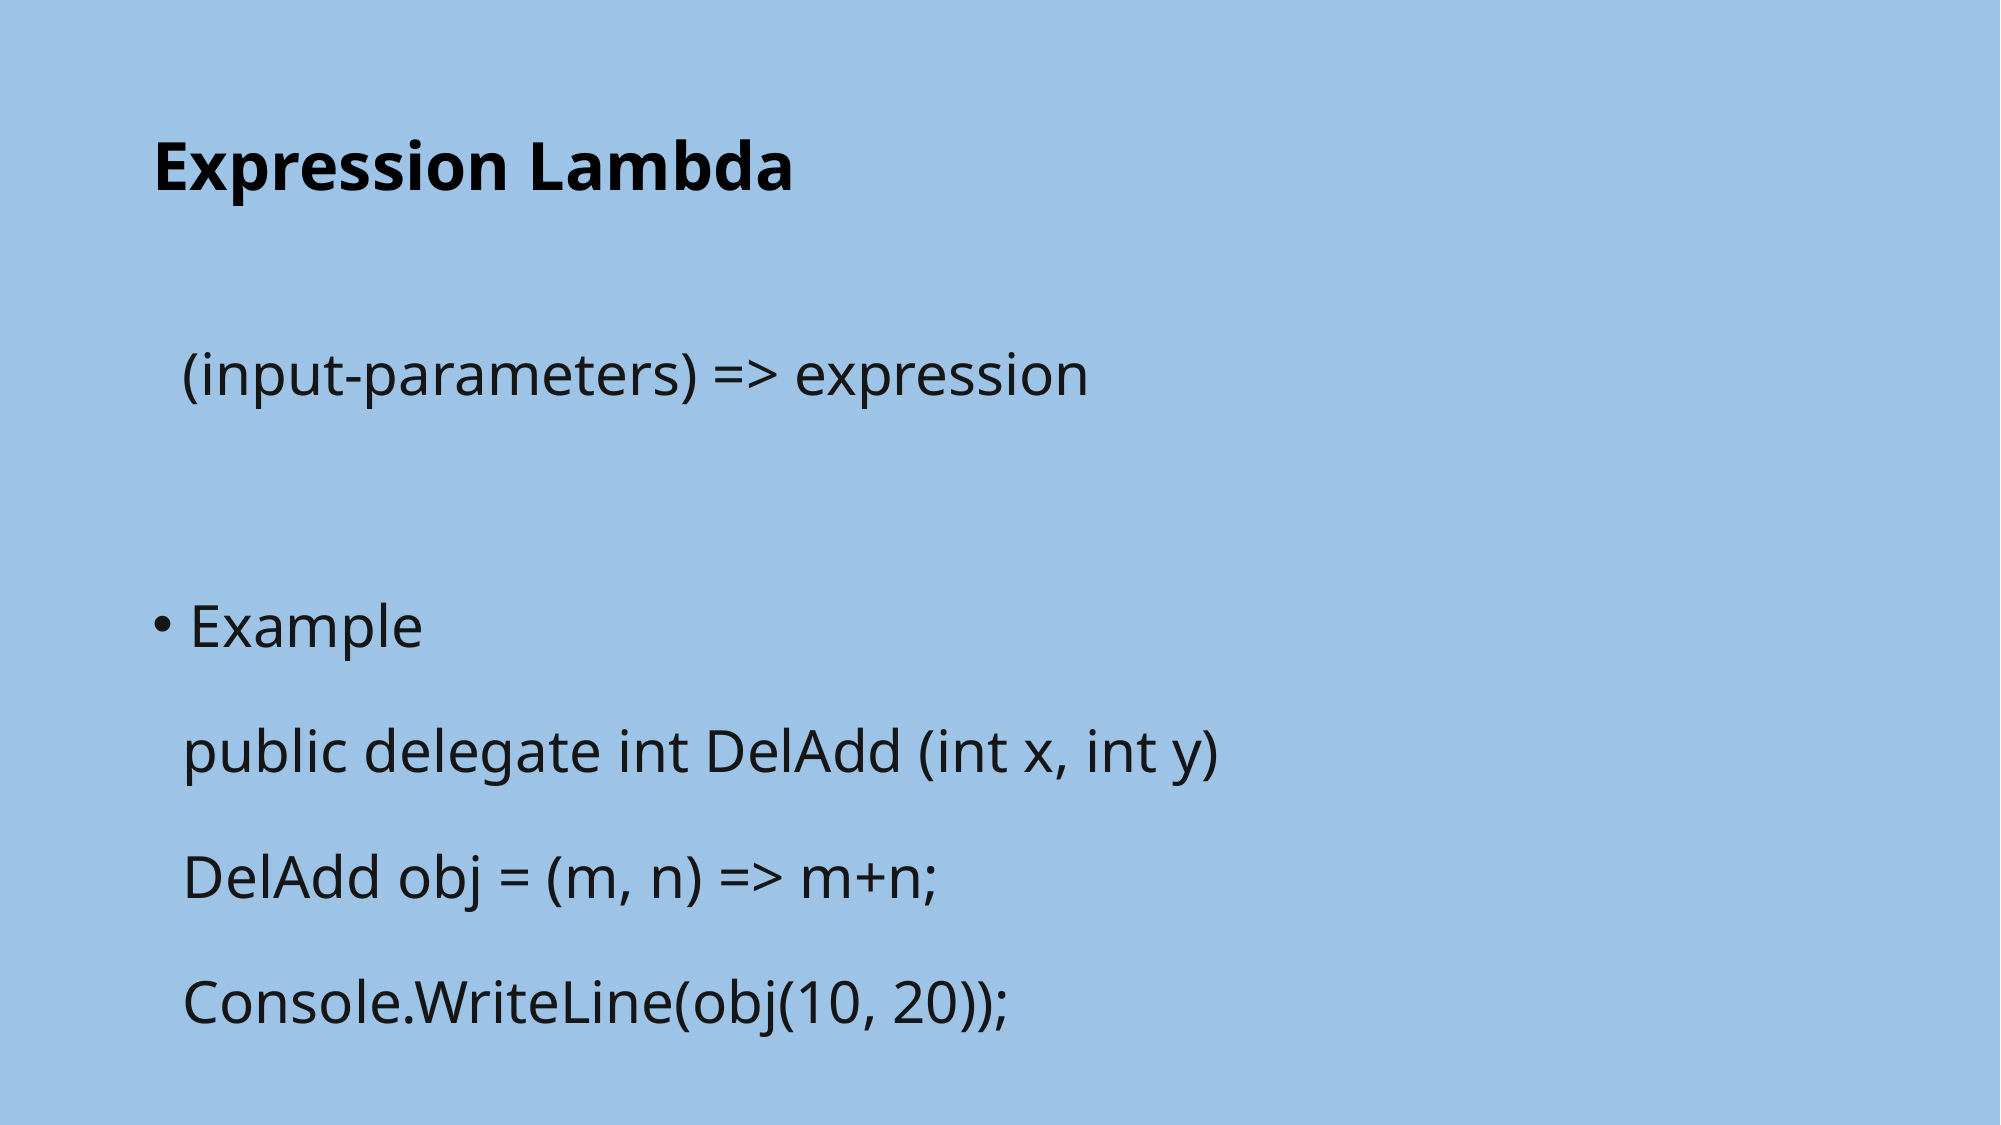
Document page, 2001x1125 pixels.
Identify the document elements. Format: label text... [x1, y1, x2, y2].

title Expression Lambda [137, 59, 1863, 278]
list (input-parameters) => expression Example public delegate int DelAdd (int x, int y) DelAdd obj = (m, n) => m+n; Console.WriteLine(obj(10, 20)); [137, 295, 1825, 1048]
